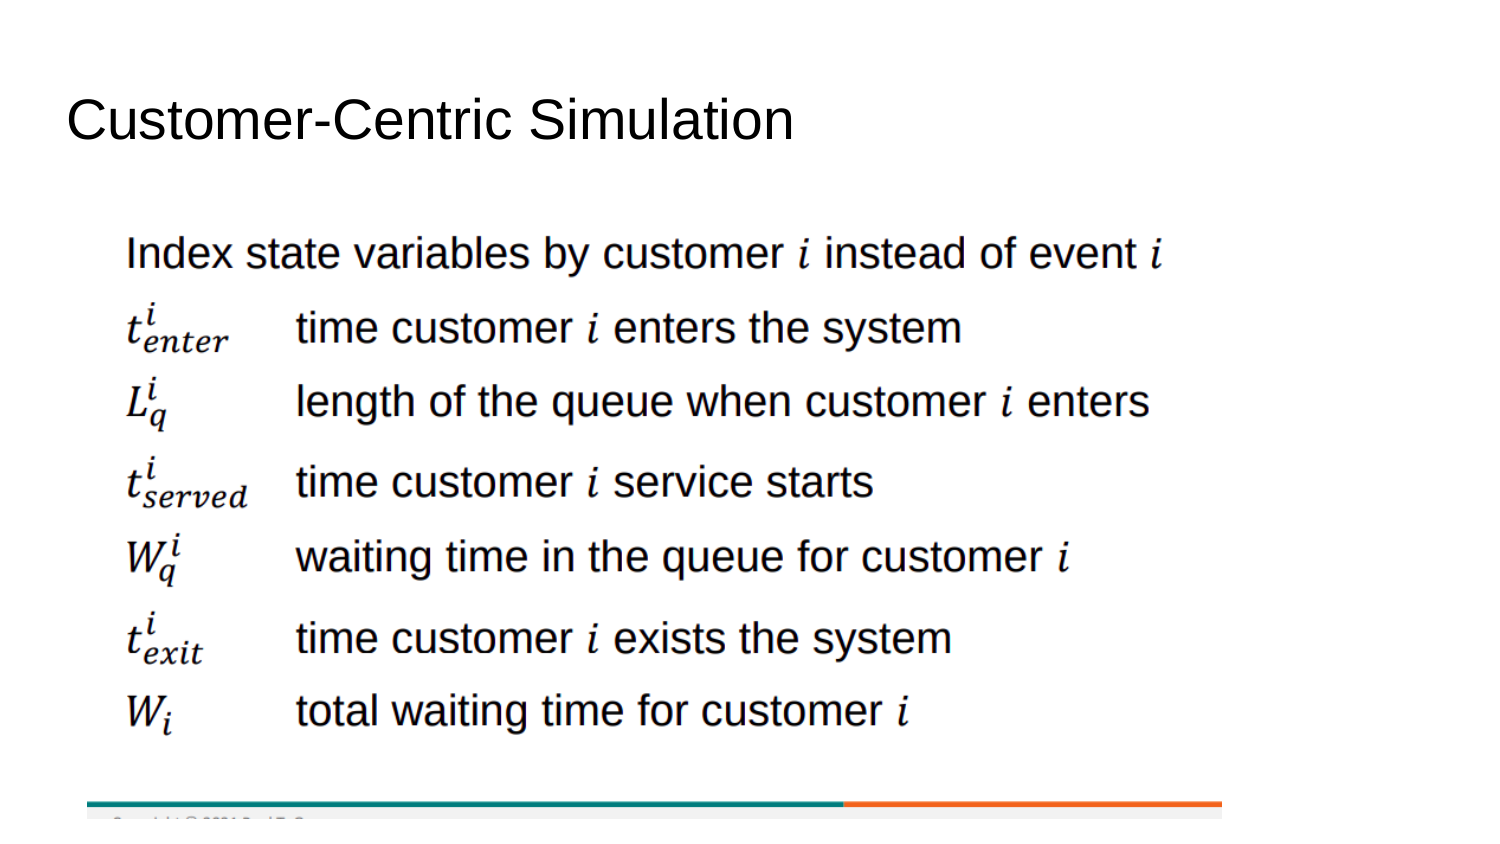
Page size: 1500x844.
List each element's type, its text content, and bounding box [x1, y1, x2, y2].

picture [87, 191, 1222, 819]
title Customer-Centric Simulation [51, 72, 1449, 167]
